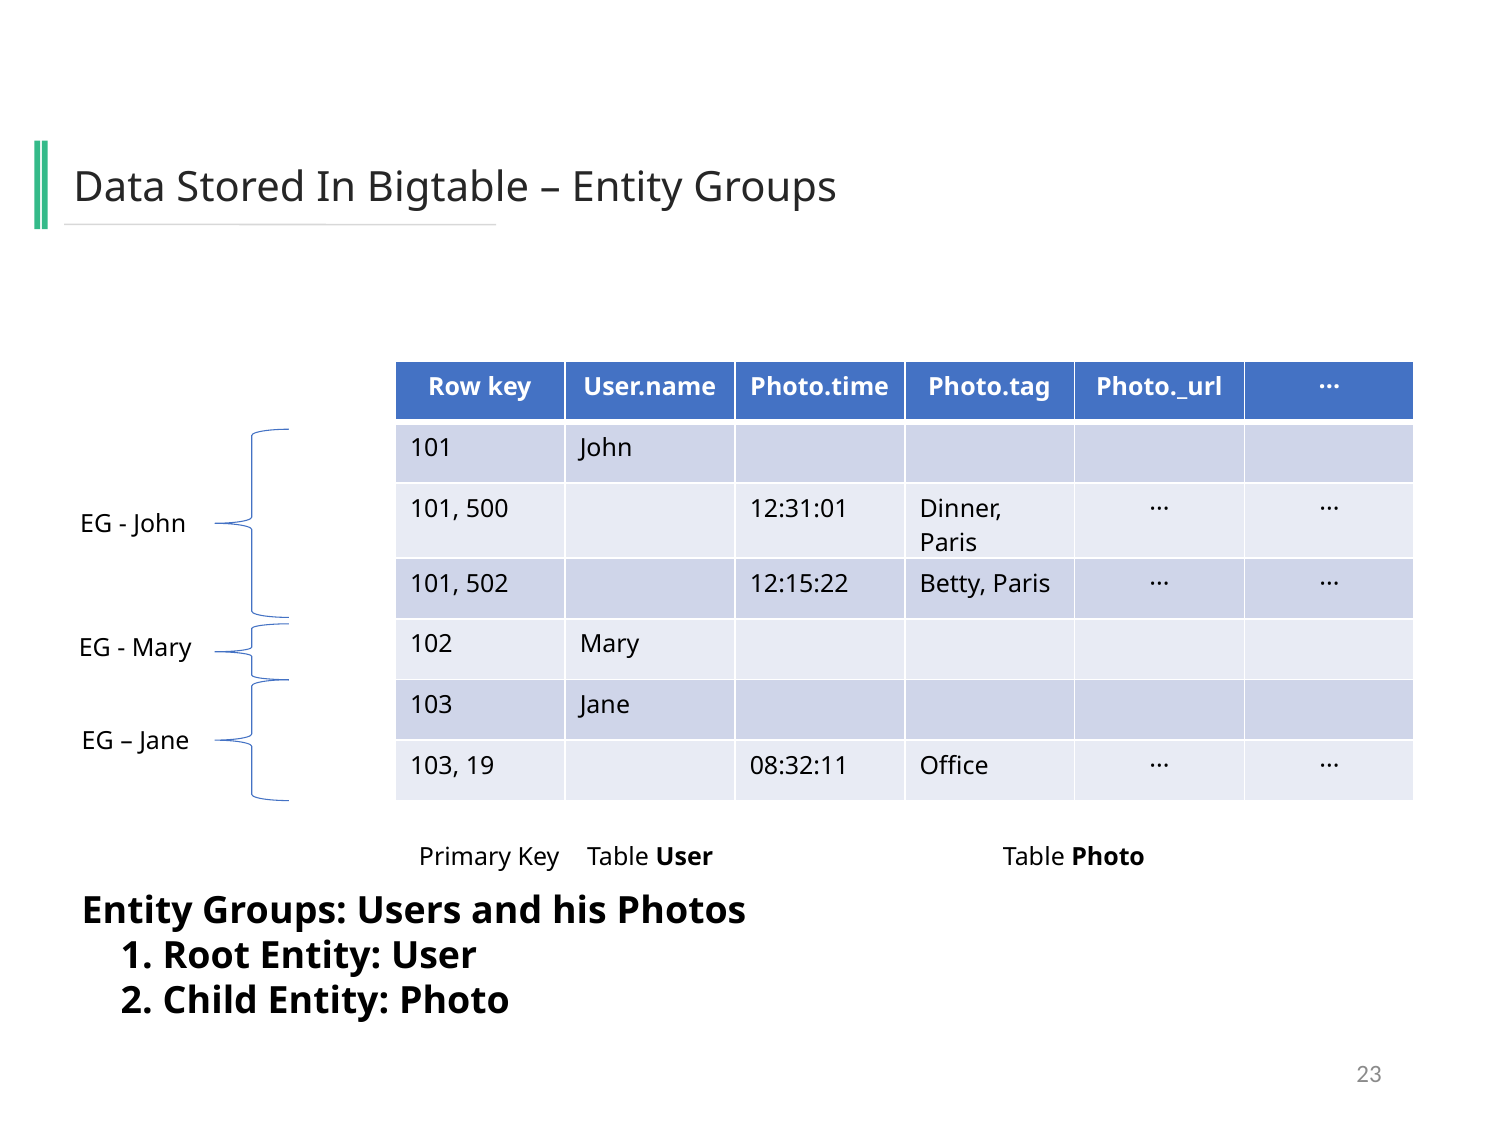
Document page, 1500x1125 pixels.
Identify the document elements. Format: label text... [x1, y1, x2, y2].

table_cell [1075, 425, 1244, 482]
table_cell [1075, 680, 1244, 739]
table_header Photo.tag [906, 362, 1074, 419]
text_box EG - Mary [64, 623, 253, 669]
slide_number 23 [1059, 1042, 1397, 1103]
table_header Photo.time [736, 362, 904, 419]
table_cell [1245, 425, 1413, 482]
table_cell ··· [1075, 559, 1244, 618]
text_box EG – Jane [66, 717, 256, 763]
table_cell 102 [396, 620, 564, 679]
table_cell ··· [1075, 741, 1244, 800]
table_cell [906, 680, 1074, 739]
table_cell [566, 484, 734, 557]
text_box Data Stored In Bigtable – Entity Groups [58, 152, 1193, 218]
table_cell [906, 425, 1074, 482]
table_cell 101, 502 [396, 559, 564, 618]
table_cell [1245, 680, 1413, 739]
text_box Table User [566, 833, 733, 878]
text_box [251, 623, 289, 680]
table_cell [736, 680, 904, 739]
table_cell [736, 620, 904, 679]
table_cell Betty, Paris [906, 559, 1074, 618]
table_cell 101 [396, 425, 564, 482]
table_cell [906, 620, 1074, 679]
table_cell ··· [1075, 484, 1244, 557]
table_cell [736, 425, 904, 482]
table_cell 08:32:11 [736, 741, 904, 800]
table_cell Dinner, Paris [906, 484, 1074, 557]
text_box Table Photo [733, 833, 1415, 879]
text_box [34, 140, 48, 230]
text_box Primary Key [395, 833, 566, 878]
table_cell [1245, 620, 1413, 679]
text_box Entity Groups: Users and his Photos 1. Root Entity: User 2. Child Entity: Photo [66, 878, 924, 1029]
table_cell 103, 19 [396, 741, 564, 800]
table_cell [566, 741, 734, 800]
table_header Row key [396, 362, 564, 419]
text_box EG - John [65, 499, 254, 545]
table_cell Mary [566, 620, 734, 679]
table_cell 12:31:01 [736, 484, 904, 557]
table_cell ··· [1245, 559, 1413, 618]
table_cell Office [906, 741, 1074, 800]
table_cell ··· [1245, 741, 1413, 800]
table_cell [1075, 620, 1244, 679]
table_header ··· [1245, 362, 1413, 419]
table_cell ··· [1245, 484, 1413, 557]
text_box [251, 428, 289, 618]
table_cell [566, 559, 734, 618]
table_cell Jane [566, 680, 734, 739]
table_cell John [566, 425, 734, 482]
table_header Photo._url [1075, 362, 1244, 419]
table_cell 101, 500 [396, 484, 564, 557]
text_box [251, 679, 289, 802]
table_cell 103 [396, 680, 564, 739]
table_cell 12:15:22 [736, 559, 904, 618]
table_header User.name [566, 362, 734, 419]
